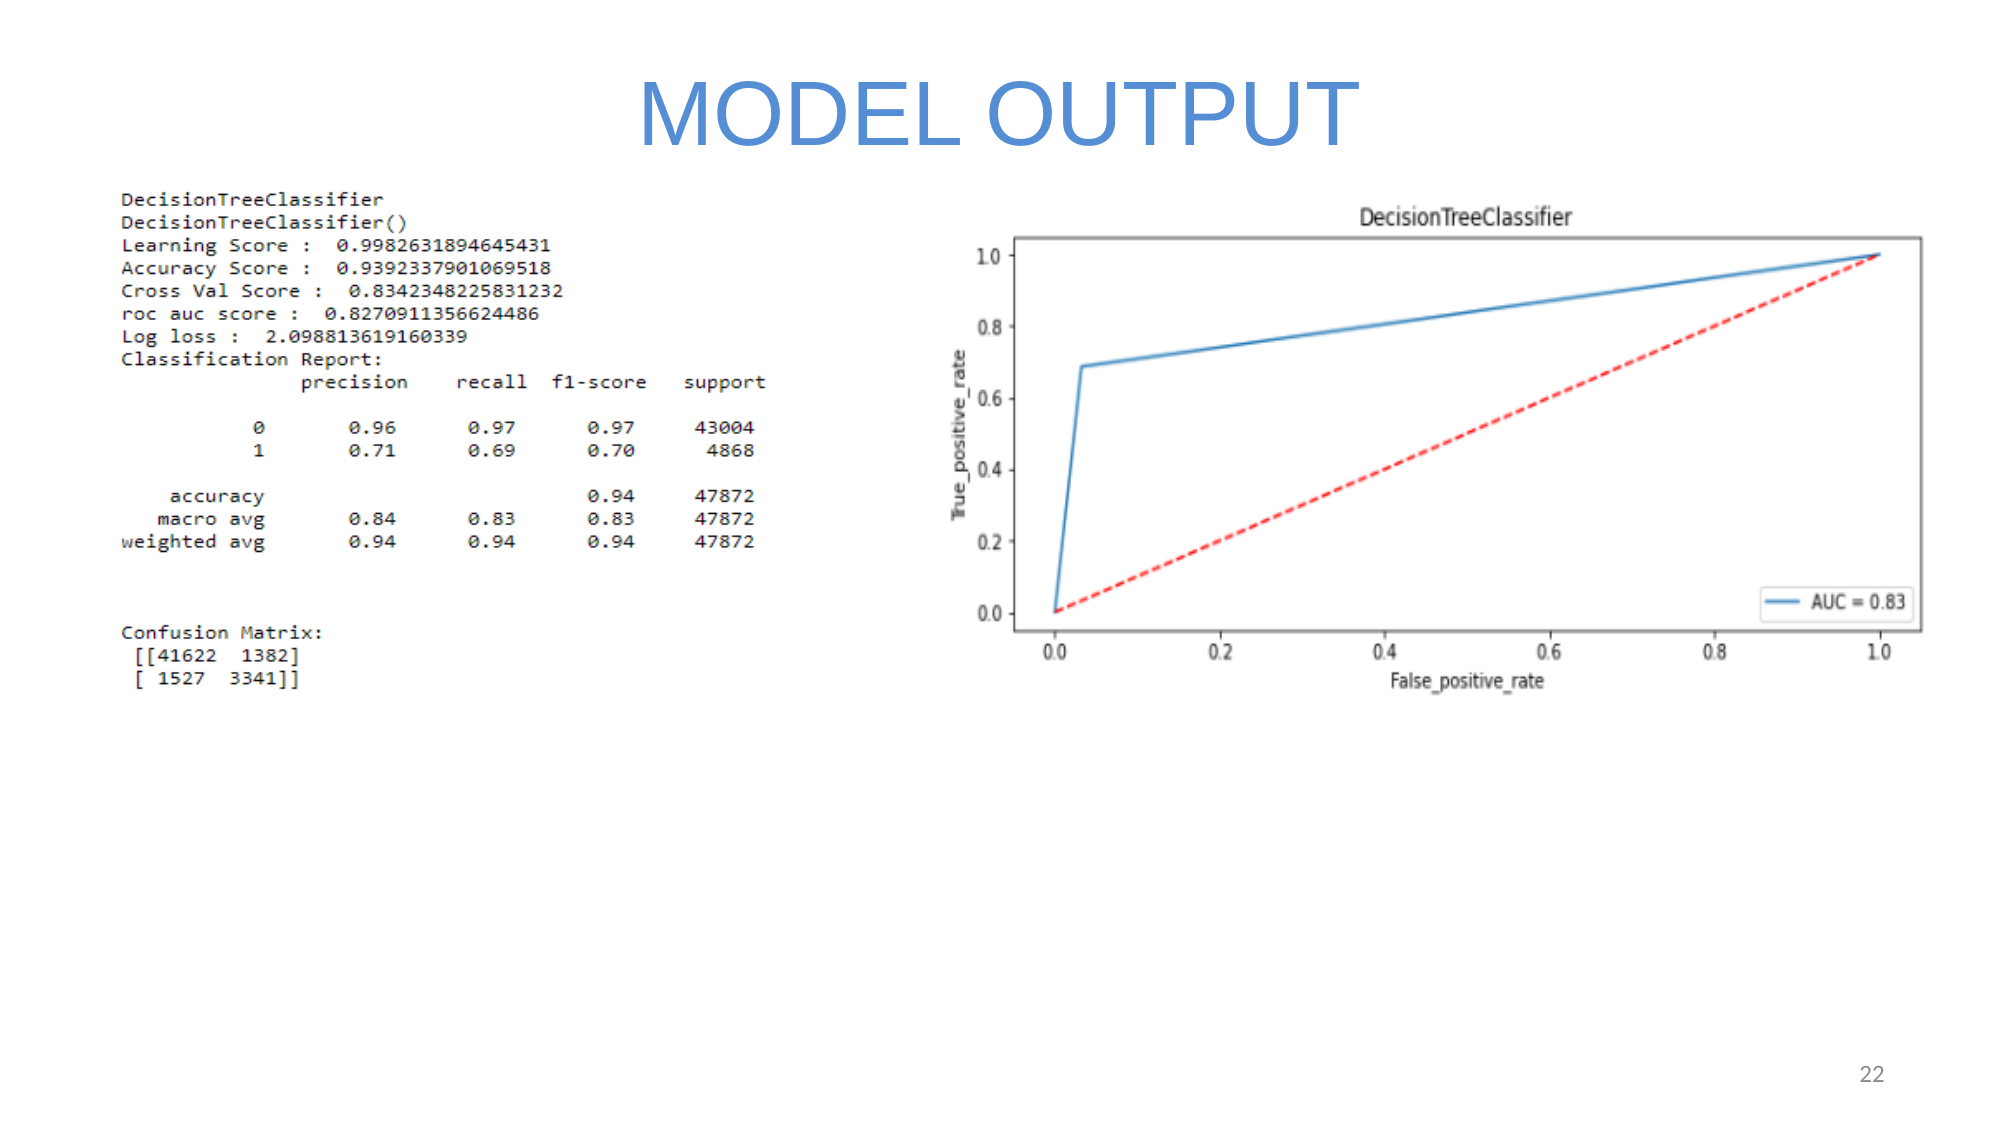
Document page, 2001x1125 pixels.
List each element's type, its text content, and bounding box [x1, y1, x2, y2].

slide_number 22 [1433, 1042, 1900, 1103]
picture [0, 162, 2000, 722]
title MODEL OUTPUT [137, 0, 1863, 174]
